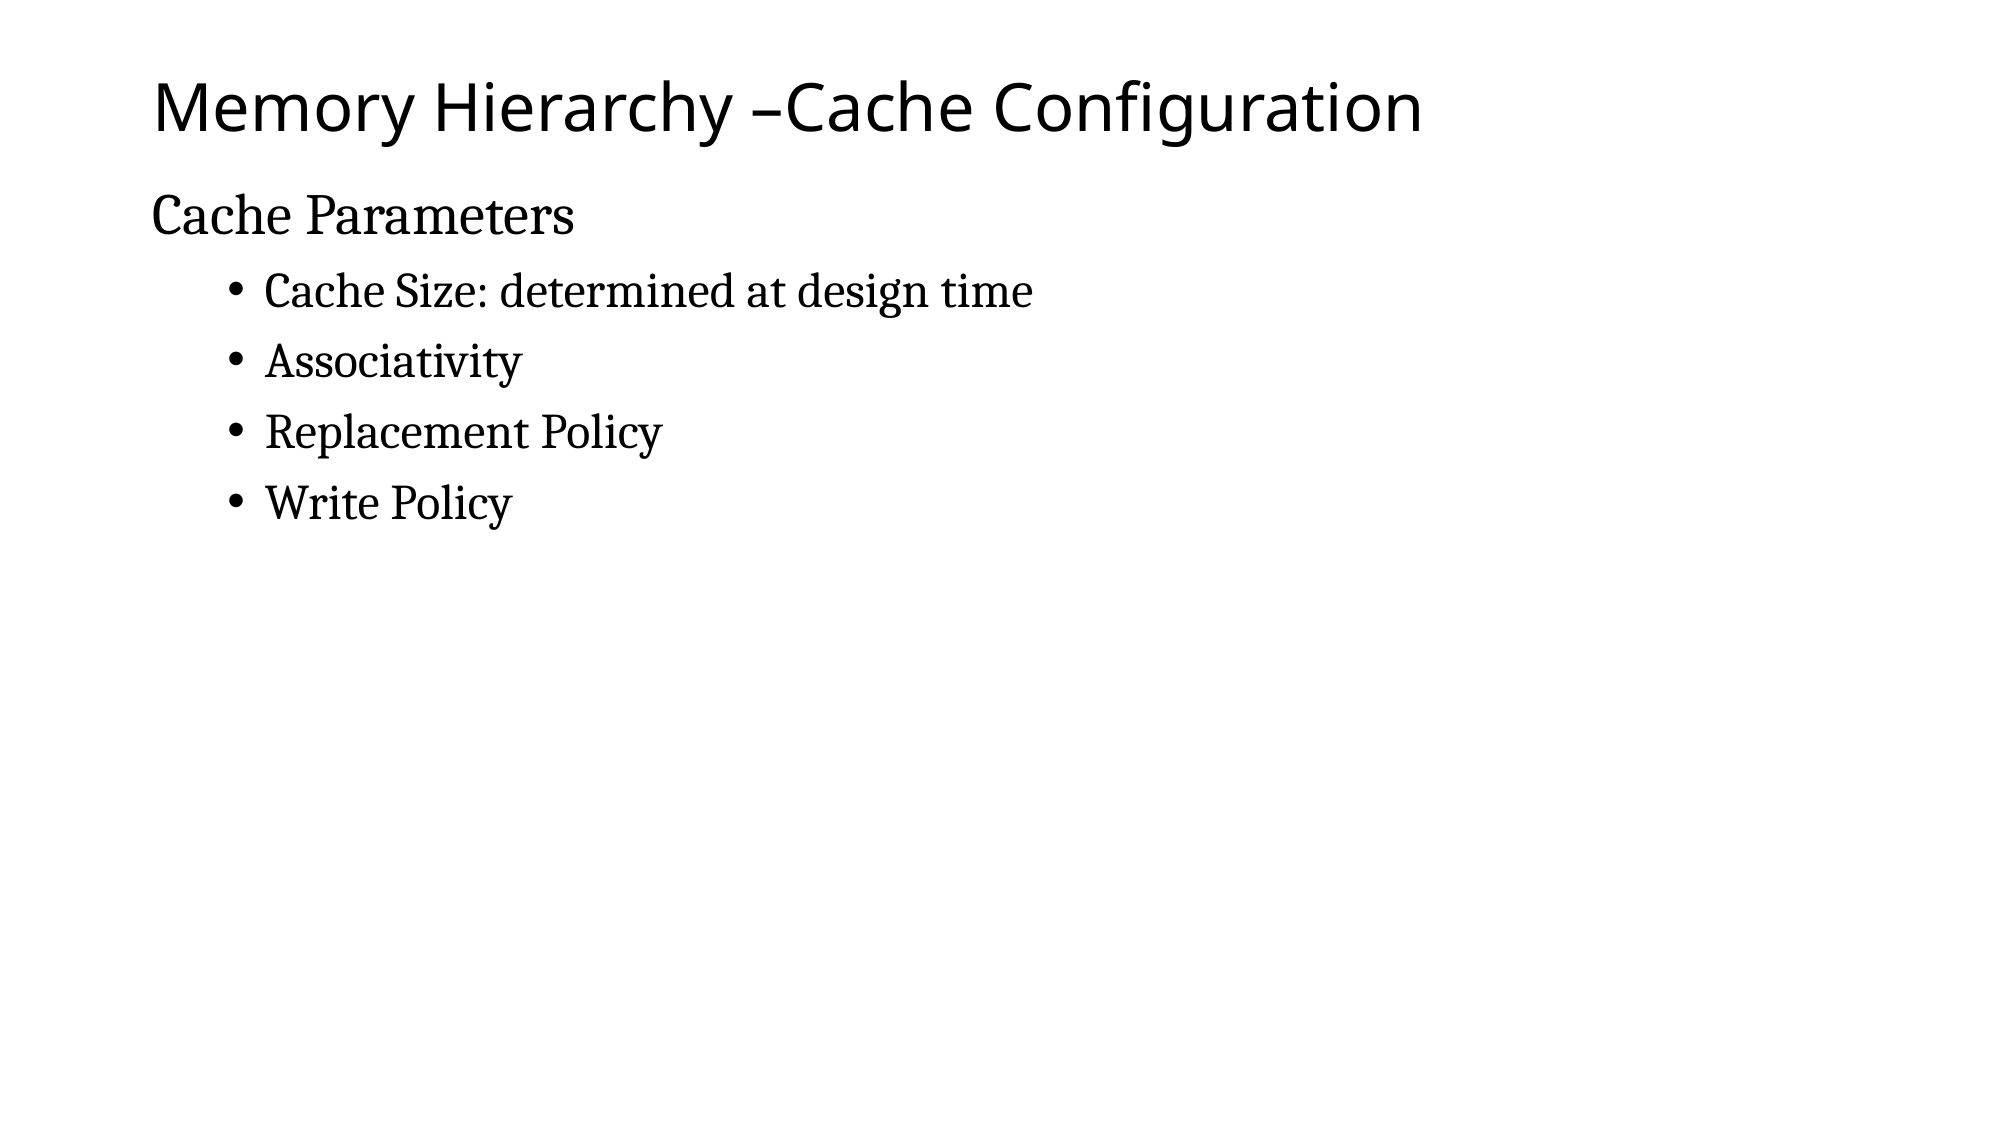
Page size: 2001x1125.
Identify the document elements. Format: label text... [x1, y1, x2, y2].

text_box [51, 189, 1449, 808]
list Cache Parameters Cache Size: determined at design time Associativity Replacement Policy Write Policy [137, 177, 1129, 691]
title Memory Hierarchy –Cache Configuration [137, 59, 1863, 161]
